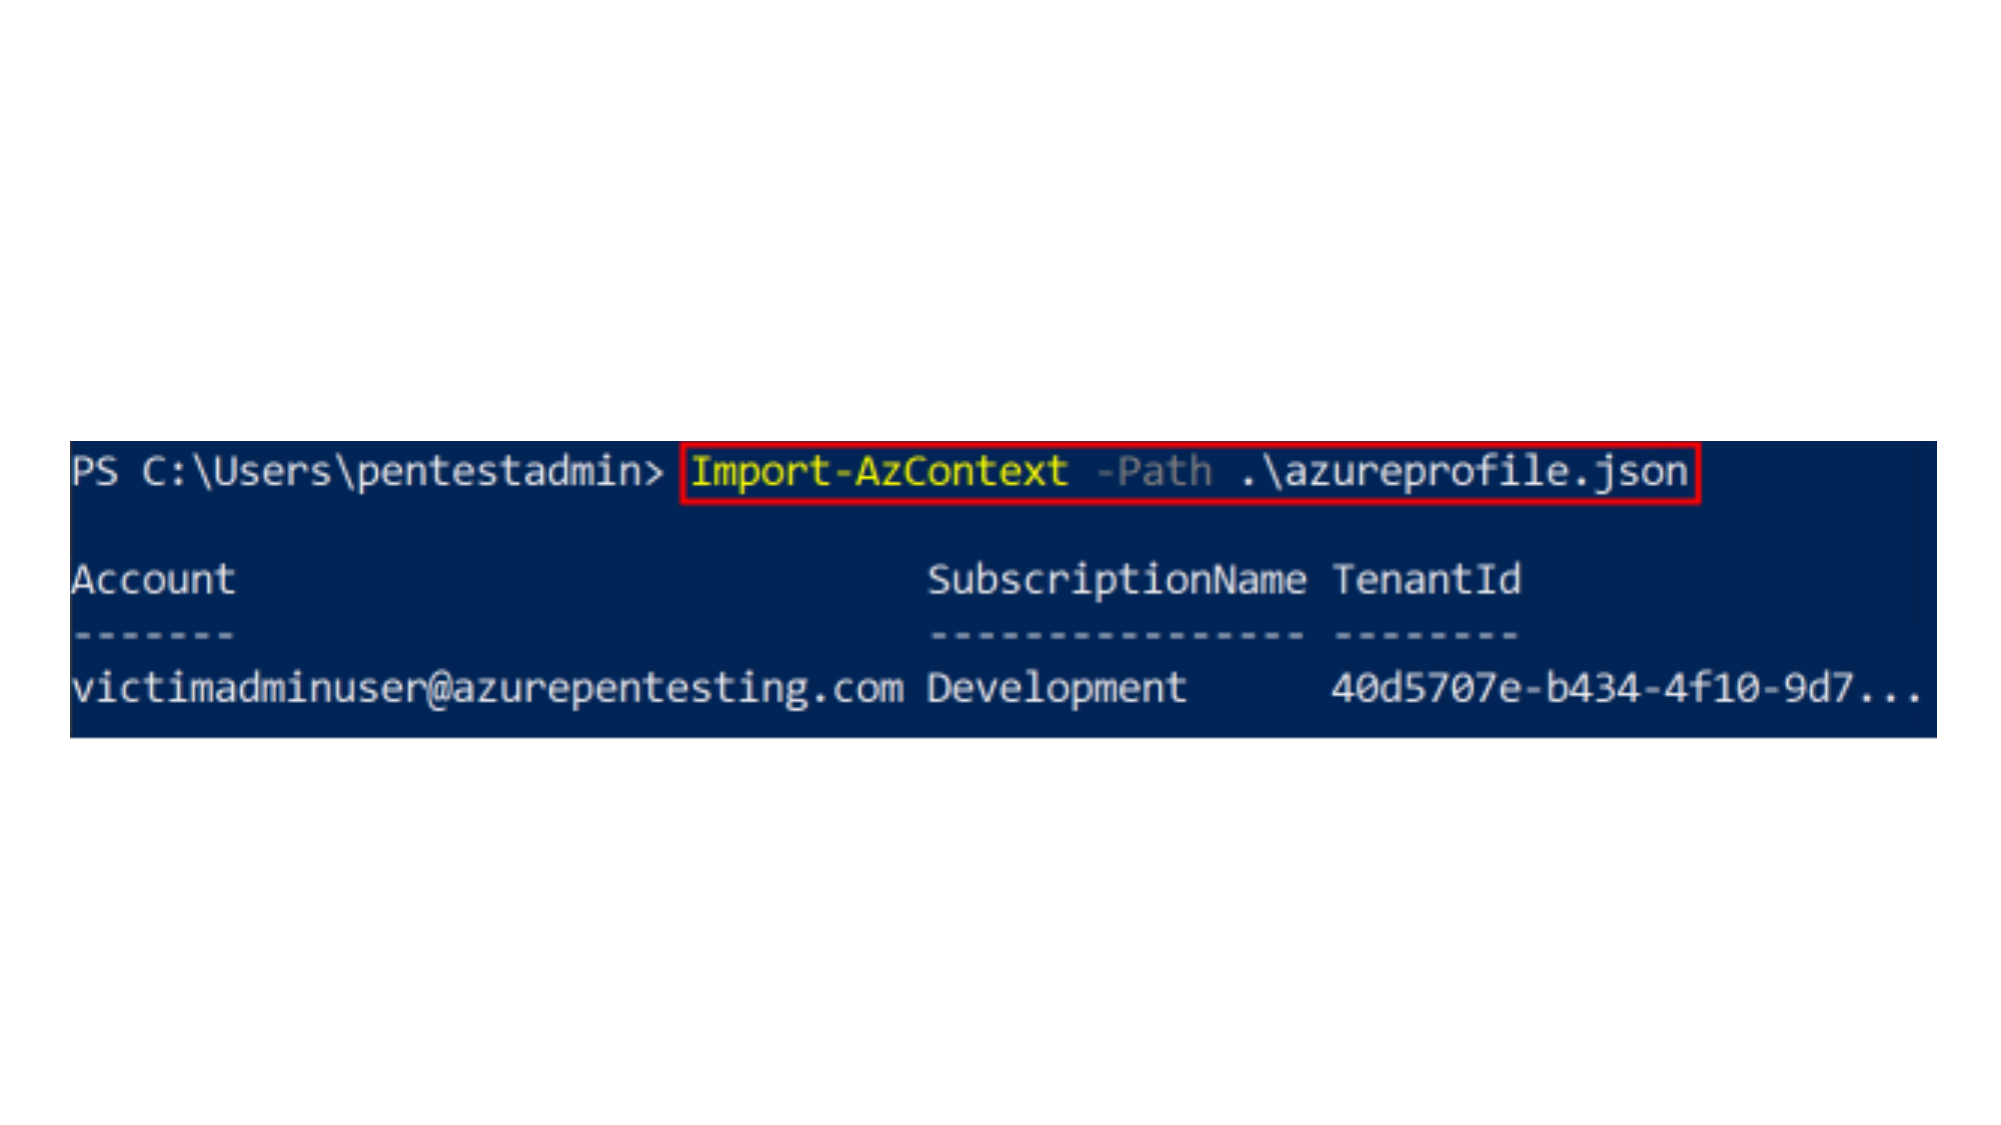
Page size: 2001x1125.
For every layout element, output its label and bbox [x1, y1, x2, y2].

picture [70, 441, 1937, 742]
